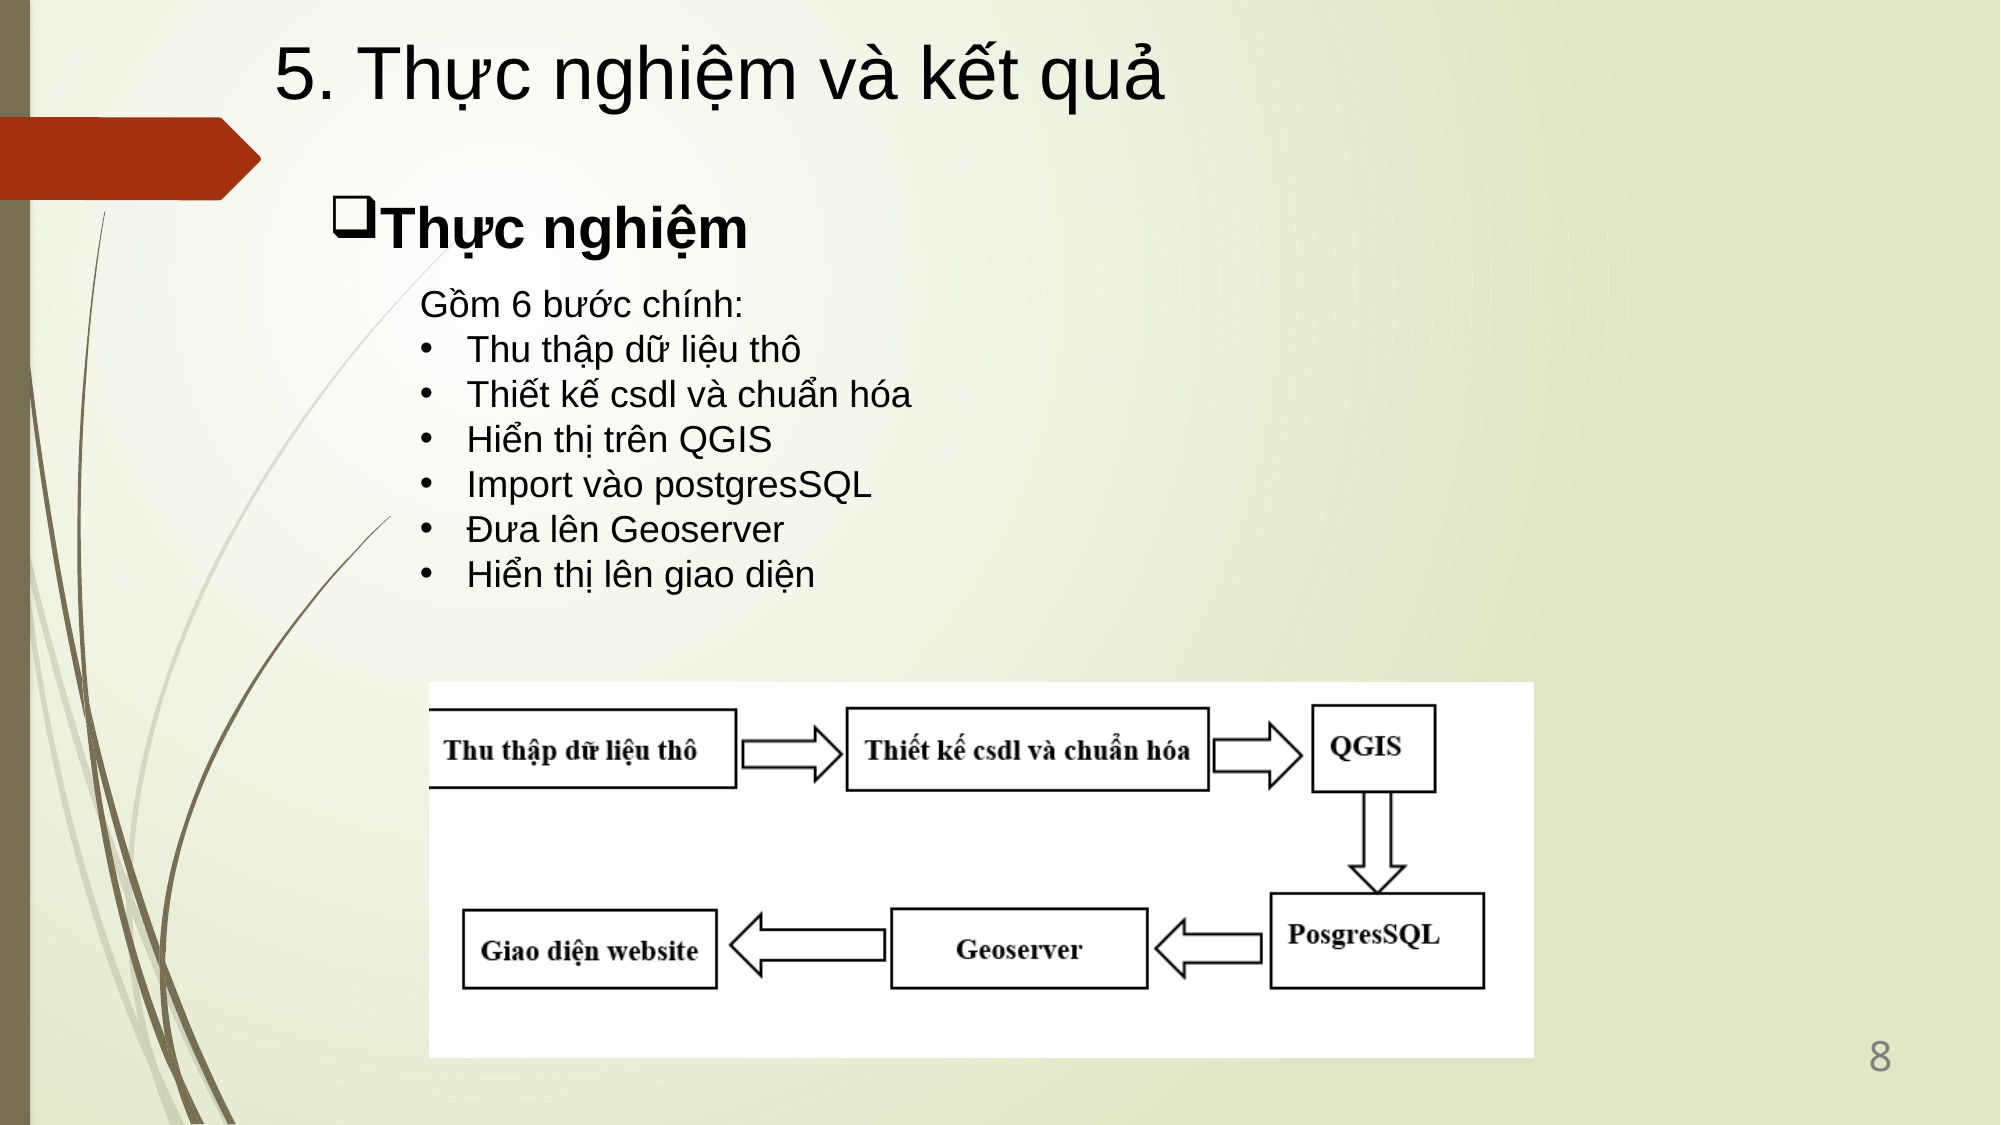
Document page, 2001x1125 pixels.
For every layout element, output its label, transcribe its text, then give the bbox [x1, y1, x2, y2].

text_box Thực nghiệm [313, 182, 1195, 268]
text_box Gồm 6 bước chính: Thu thập dữ liệu thô Thiết kế csdl và chuẩn hóa Hiển thị trên QGIS Import vào postgresSQL Đưa lên Geoserver Hiển thị lên giao diện [404, 272, 927, 648]
text_box 5. Thực nghiệm và kết quả [259, 16, 1181, 122]
picture [429, 682, 1535, 1059]
slide_number 8 [1779, 1028, 1908, 1088]
